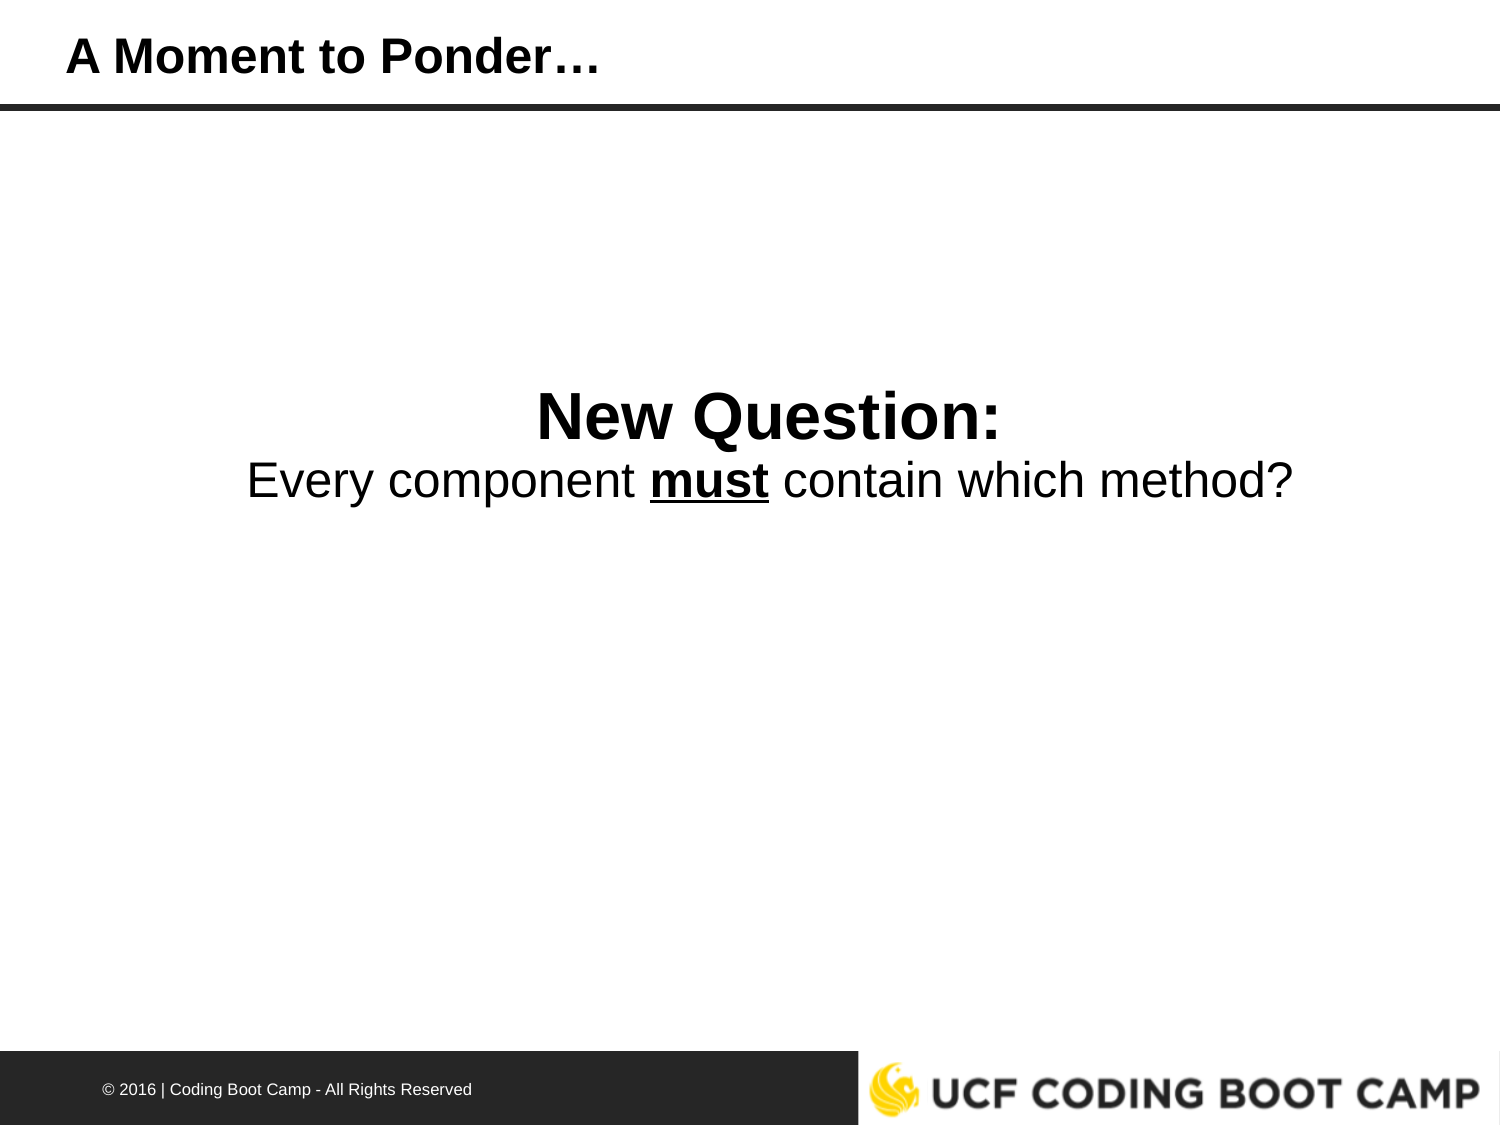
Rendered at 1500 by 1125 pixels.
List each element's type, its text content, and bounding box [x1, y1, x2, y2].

picture [858, 1051, 1500, 1125]
title A Moment to Ponder… [50, 0, 948, 108]
text_box New Question: Every component must contain which method? [47, 374, 1456, 613]
